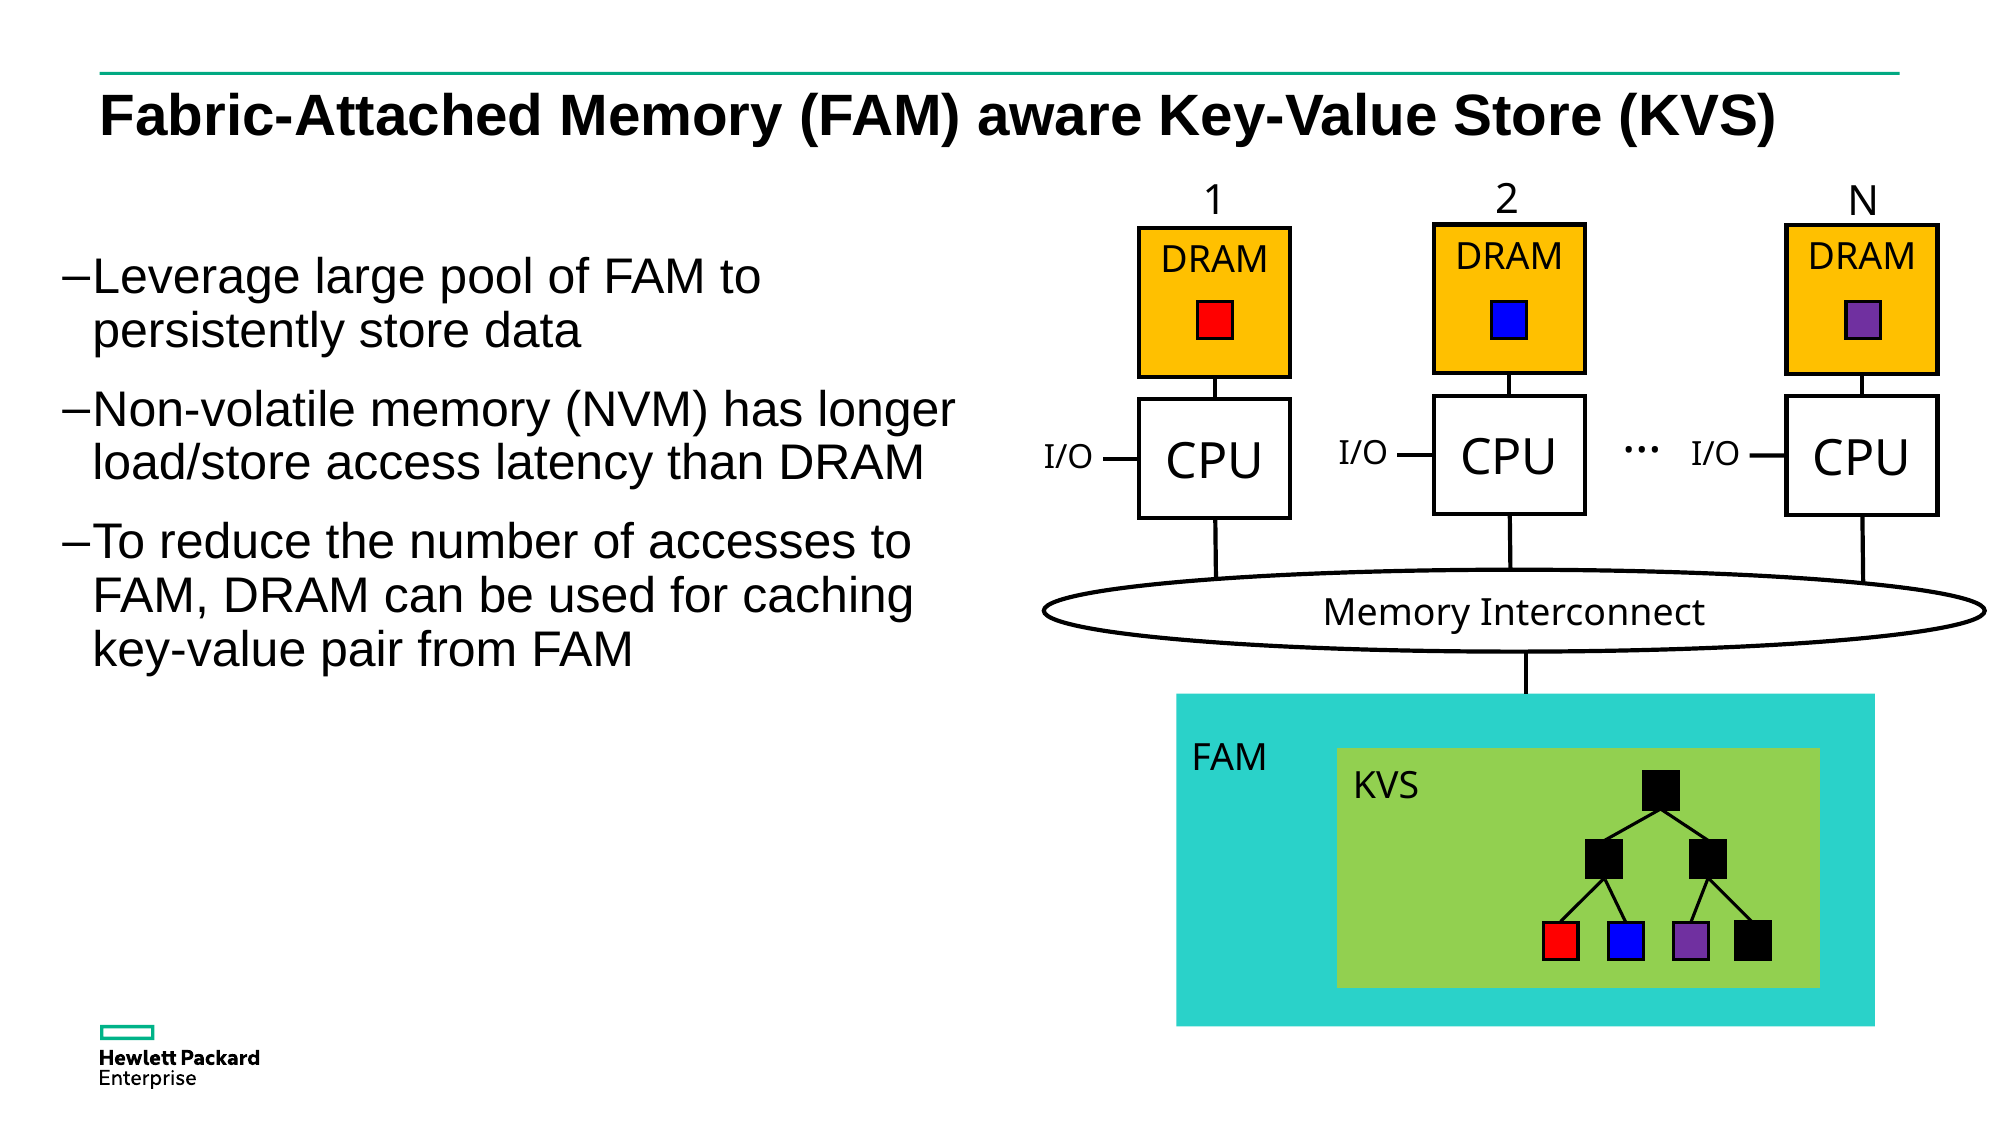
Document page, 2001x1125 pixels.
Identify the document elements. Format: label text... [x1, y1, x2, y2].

text_box 2 [1480, 164, 1534, 229]
text_box … [1608, 395, 1678, 471]
text_box Memory Interconnect [1043, 569, 1986, 653]
text_box I/O [1029, 427, 1109, 483]
text_box DRAM [1786, 224, 1938, 374]
list Leverage large pool of FAM to persistently store data Non-volatile memory (NVM) has longer load/store access latency than DRAM To reduce the number of accesses to FAM, DRAM can be used for caching key-value pair from FAM [62, 249, 1018, 1000]
text_box N [1832, 166, 1895, 232]
text_box [1491, 300, 1528, 340]
text_box KVS [1337, 748, 1820, 987]
title Fabric-Attached Memory (FAM) aware Key-Value Store (KVS) [99, 85, 1900, 225]
text_box CPU [1433, 395, 1585, 515]
text_box [1845, 300, 1882, 340]
text_box [1197, 300, 1234, 340]
text_box I/O [1676, 424, 1756, 480]
text_box CPU [1786, 396, 1938, 515]
text_box DRAM [1433, 224, 1585, 374]
text_box FAM [1176, 693, 1875, 1027]
text_box I/O [1323, 424, 1403, 479]
text_box DRAM [1139, 228, 1291, 377]
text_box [1543, 771, 1771, 960]
text_box 1 [1187, 165, 1242, 231]
text_box CPU [1139, 399, 1291, 518]
